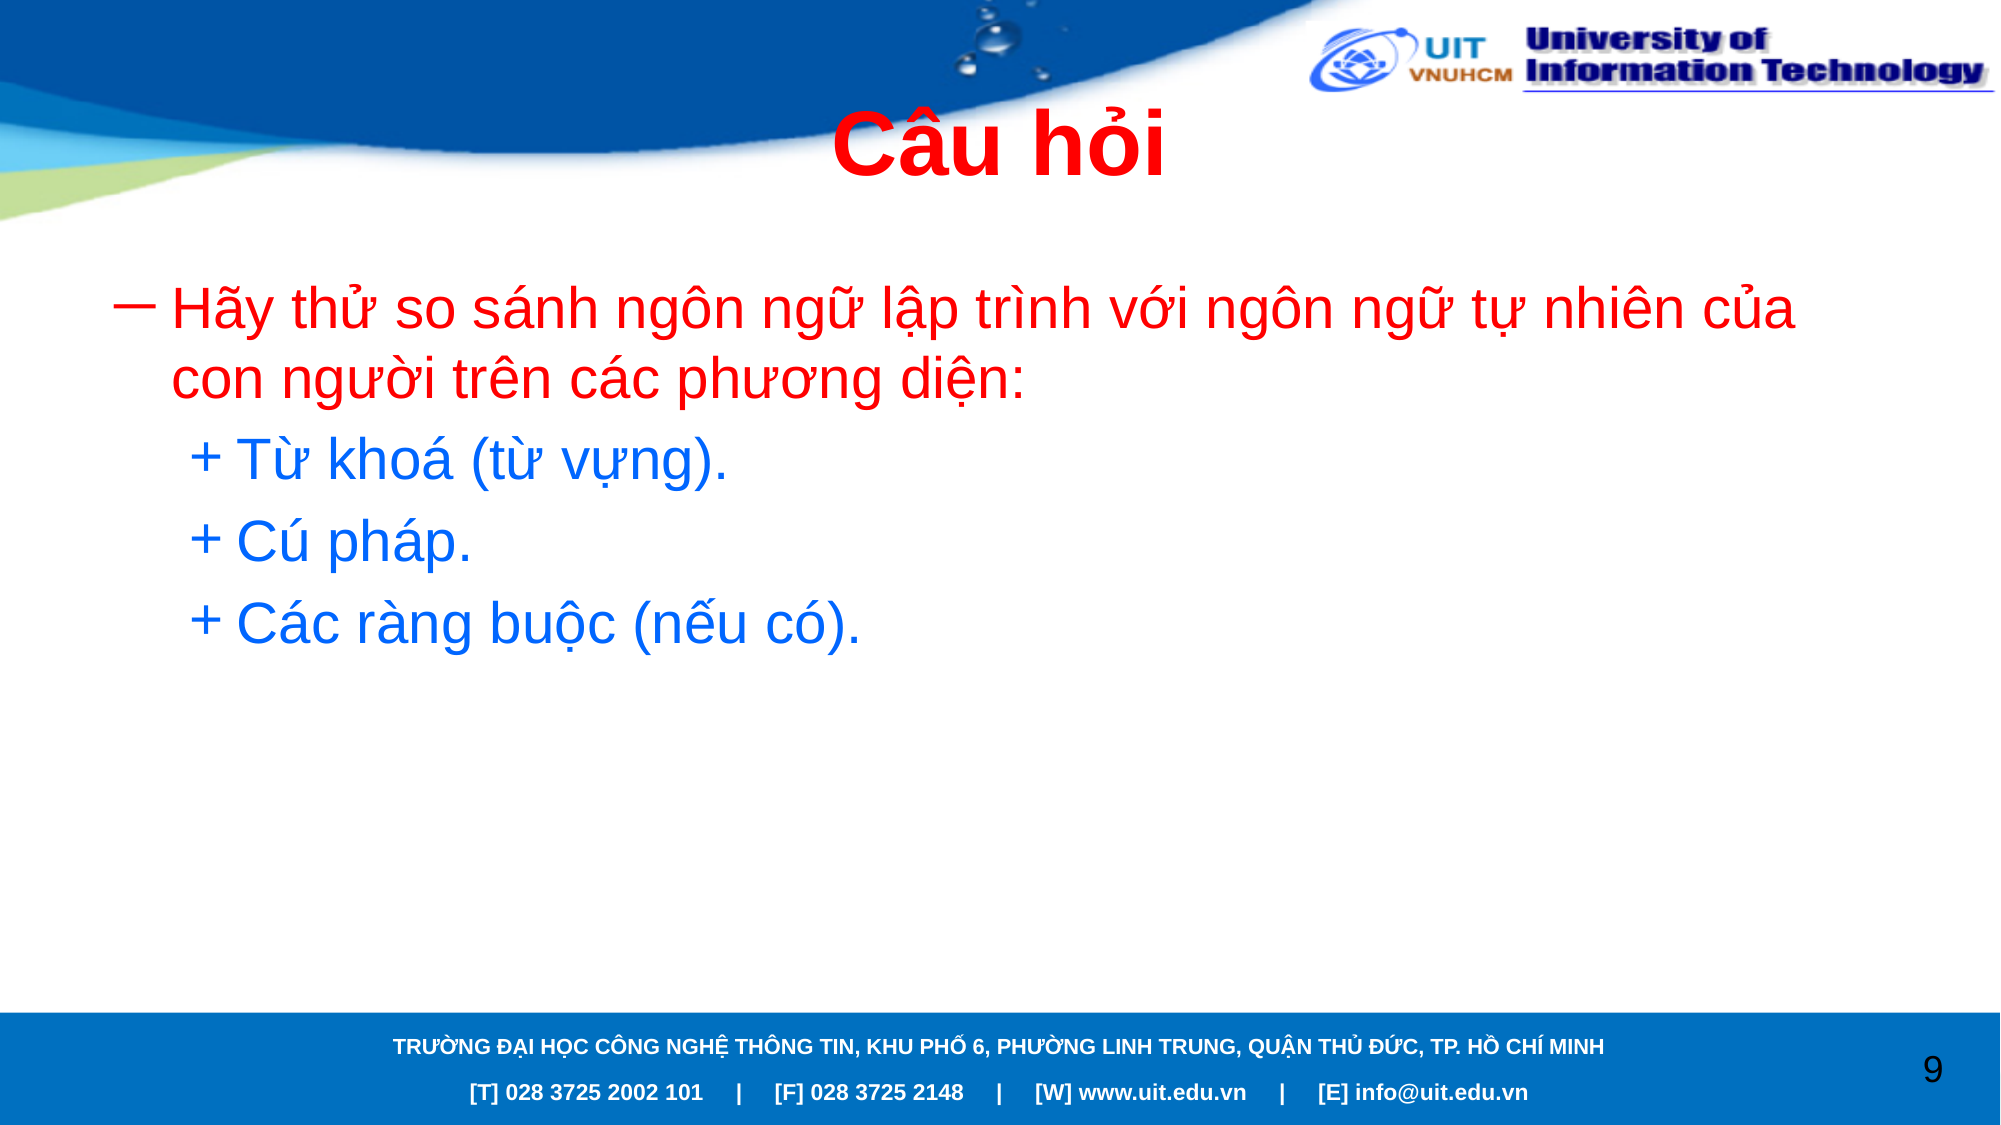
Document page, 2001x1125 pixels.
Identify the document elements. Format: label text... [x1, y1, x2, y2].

list Hãy thử so sánh ngôn ngữ lập trình với ngôn ngữ tự nhiên của con người trên các phương diện: Từ khoá (từ vựng). Cú pháp. Các ràng buộc (nếu có). [99, 262, 1900, 1005]
picture [0, 0, 2001, 1125]
title Câu hỏi [99, 45, 1900, 233]
